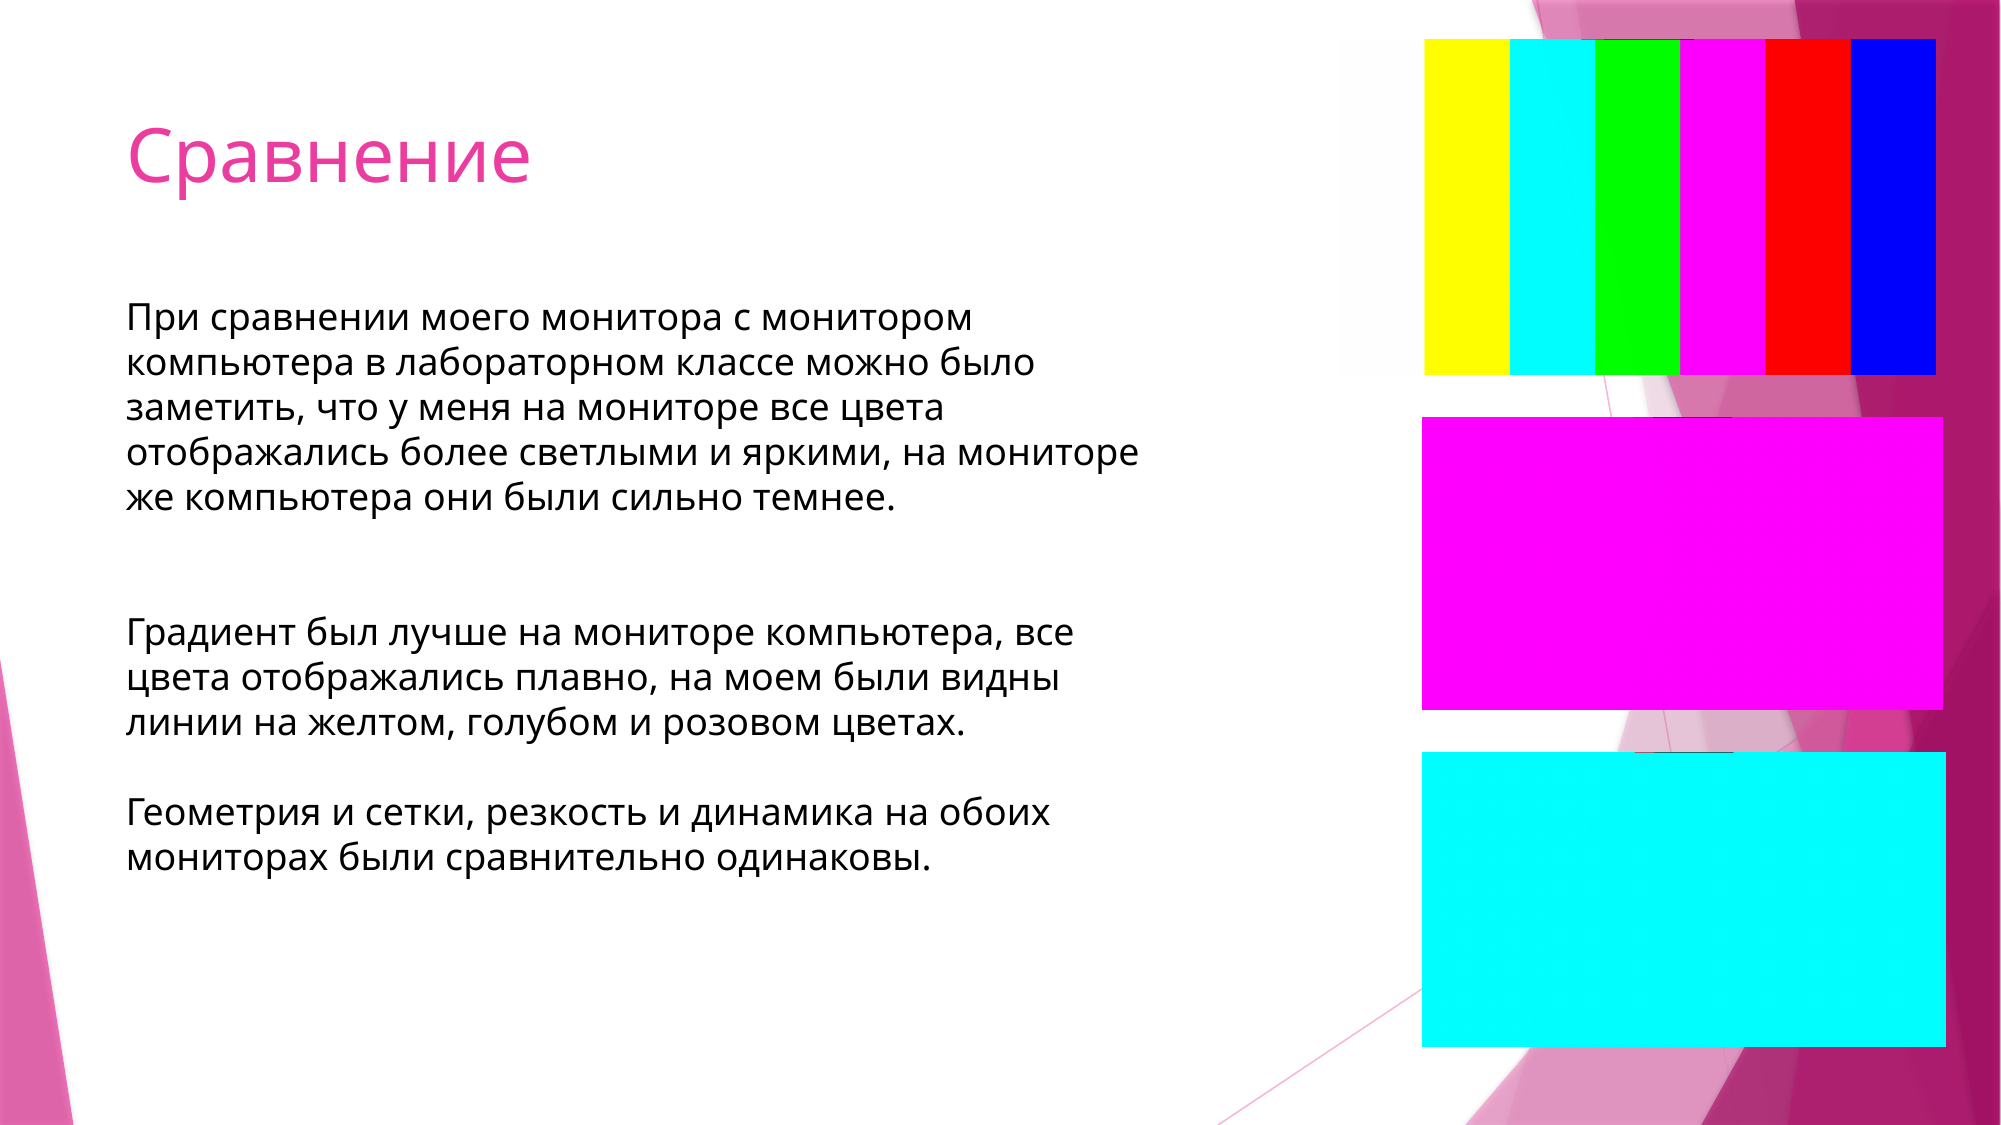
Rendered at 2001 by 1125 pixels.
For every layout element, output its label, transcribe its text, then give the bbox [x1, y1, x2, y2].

text_box При сравнении моего монитора с монитором компьютера в лабораторном классе можно было заметить, что у меня на мониторе все цвета отображались более светлыми и яркими, на мониторе же компьютера они были сильно темнее. Градиент был лучше на мониторе компьютера, все цвета отображались плавно, на моем были видны линии на желтом, голубом и розовом цветах. Геометрия и сетки, резкость и динамика на обоих мониторах были сравнительно одинаковы. [111, 285, 1193, 886]
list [1422, 752, 1946, 1048]
title Сравнение [111, 99, 1333, 317]
picture [1338, 38, 1936, 376]
picture [1422, 417, 1944, 711]
